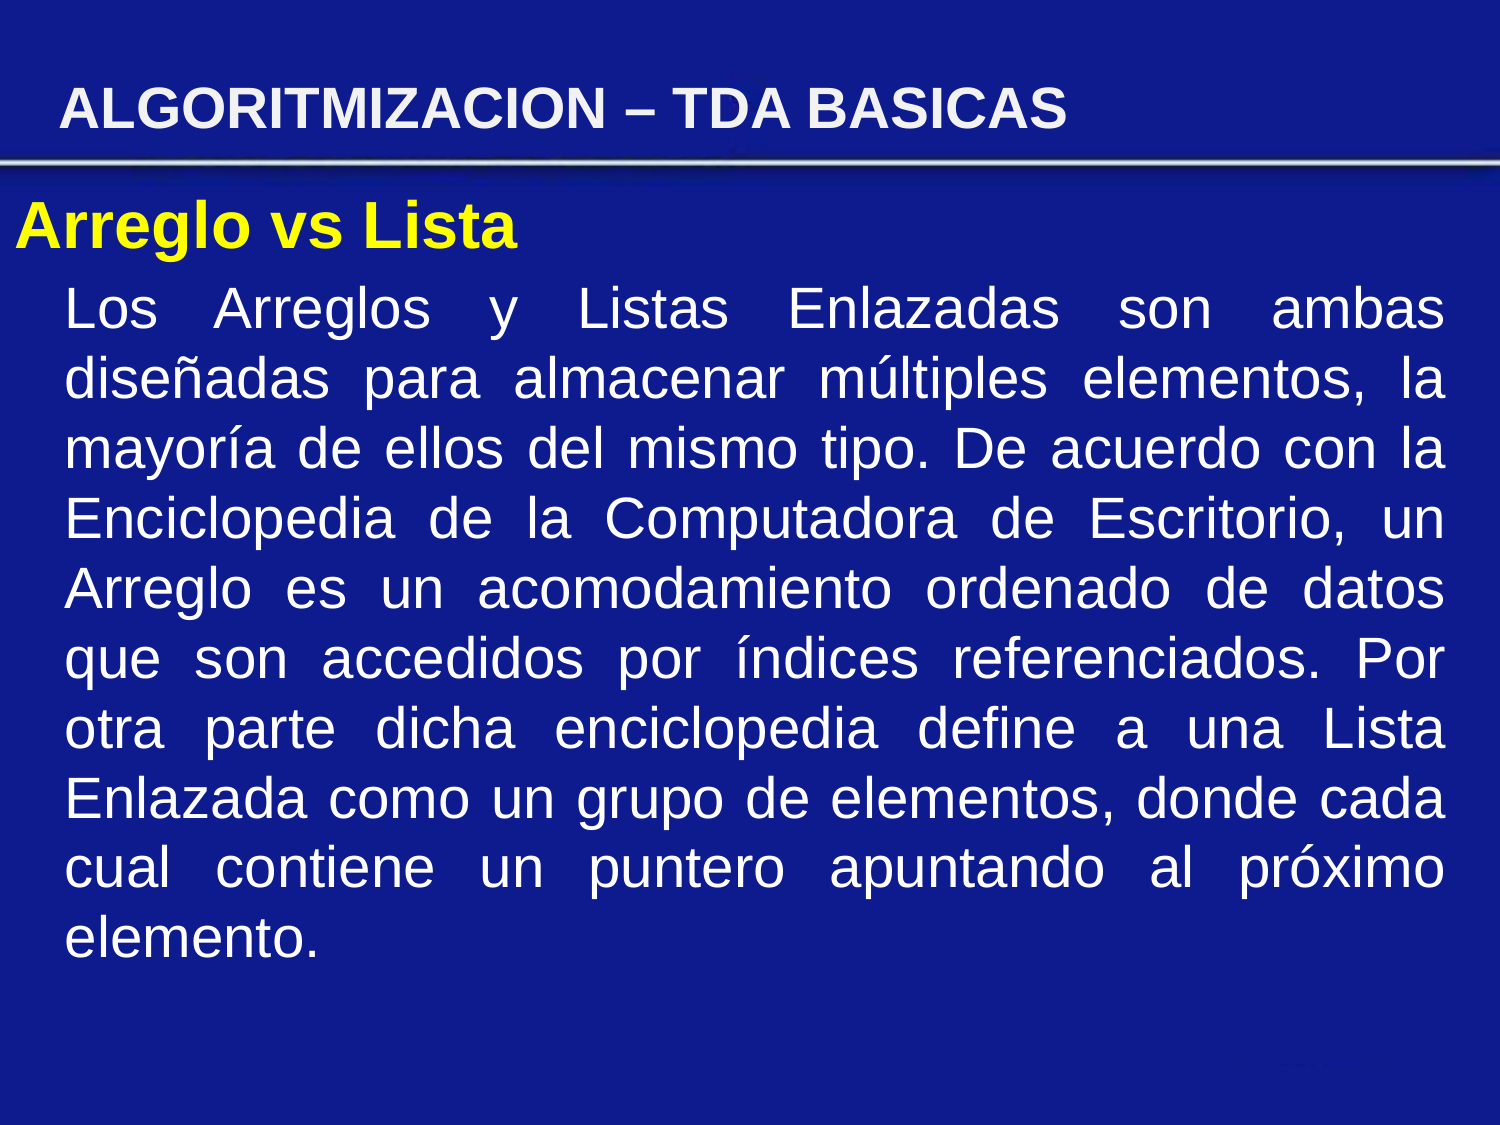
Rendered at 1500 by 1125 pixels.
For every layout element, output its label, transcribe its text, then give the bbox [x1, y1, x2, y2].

text_box Arreglo vs Lista [0, 174, 1500, 270]
picture [0, 270, 1500, 1125]
text_box Los Arreglos y Listas Enlazadas son ambas diseñadas para almacenar múltiples elementos, la mayoría de ellos del mismo tipo. De acuerdo con la Enciclopedia de la Computadora de Escritorio, un Arreglo es un acomodamiento ordenado de datos que son accedidos por índices referenciados. Por otra parte dicha enciclopedia define a una Lista Enlazada como un grupo de elementos, donde cada cual contiene un puntero apuntando al próximo elemento. [49, 262, 1463, 977]
picture [0, 0, 1500, 174]
text_box ALGORITMIZACION – TDA BASICAS [43, 62, 1084, 148]
